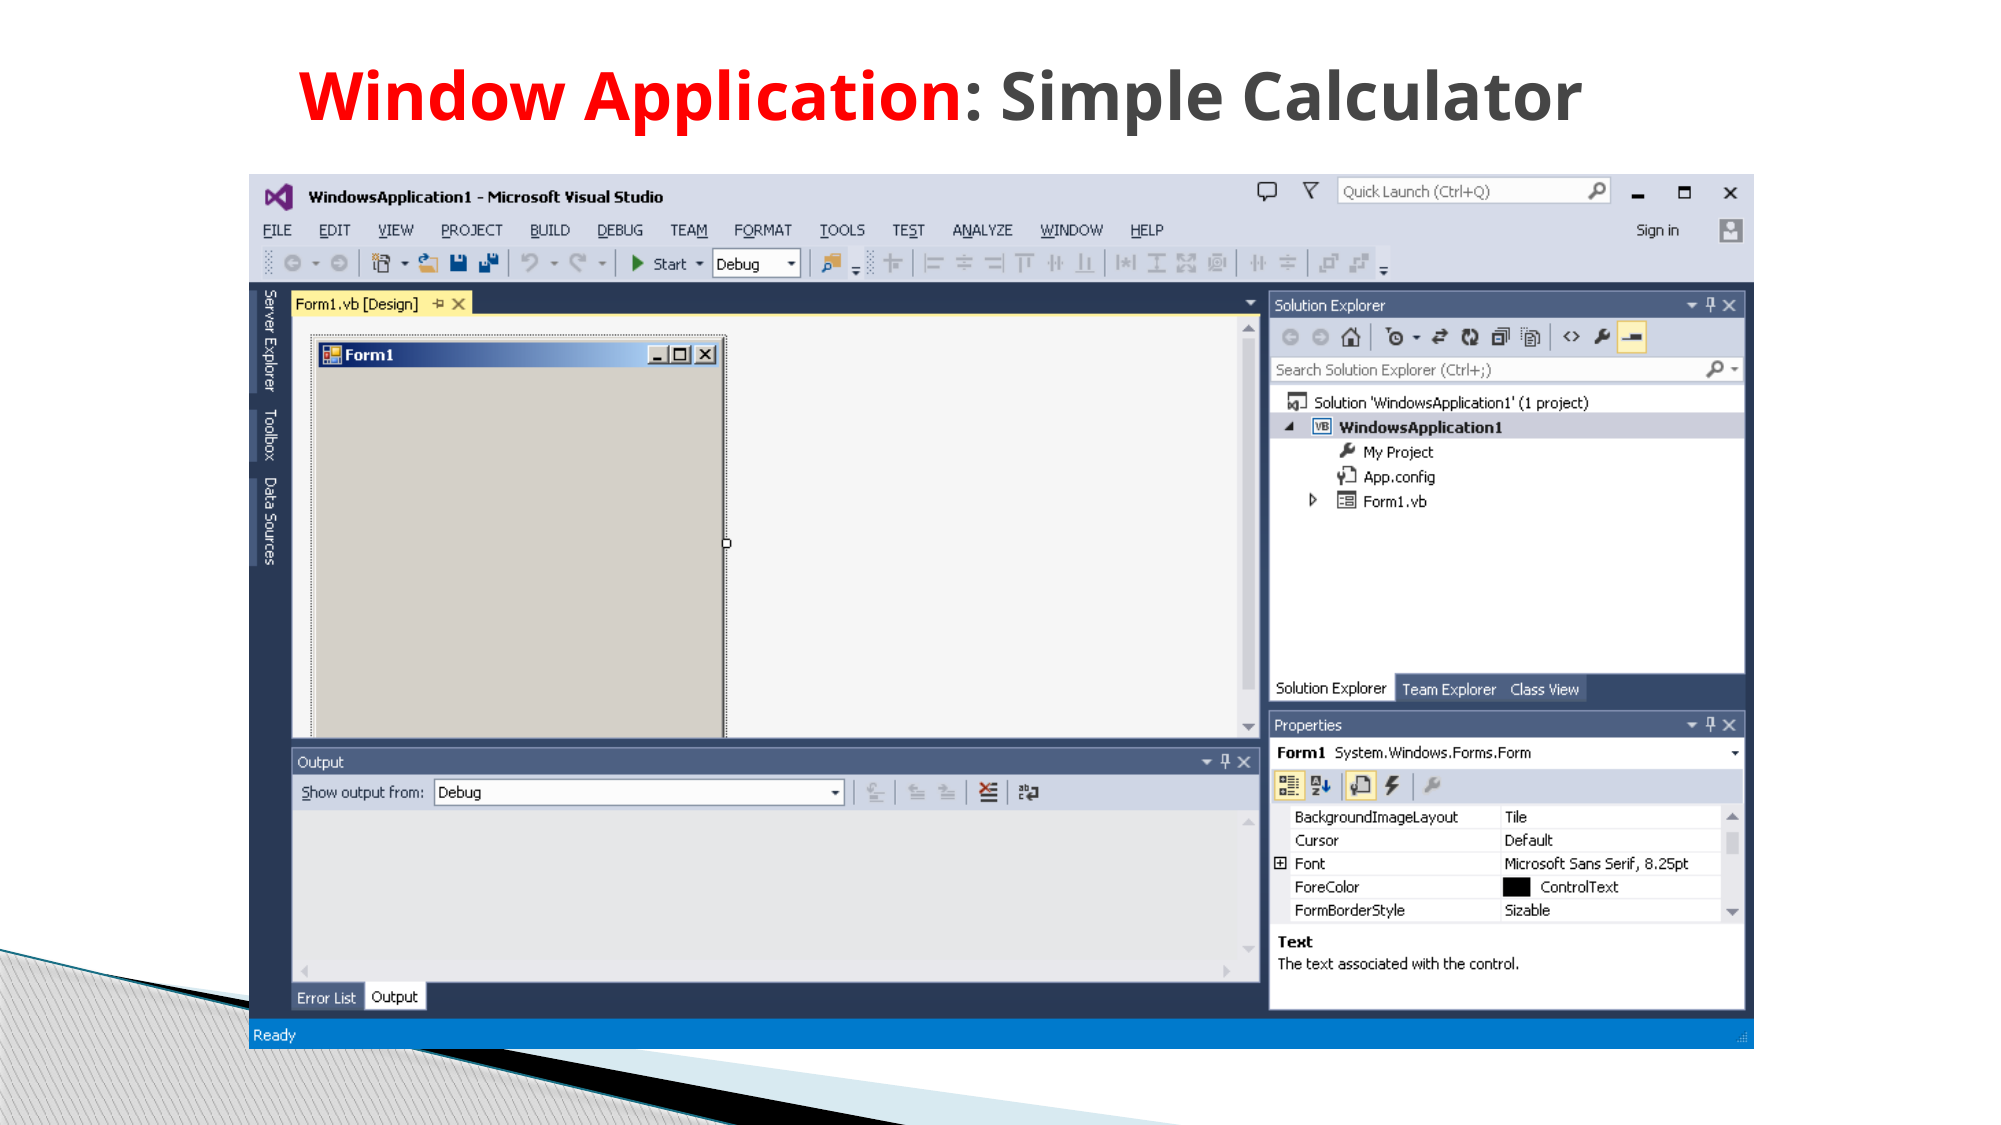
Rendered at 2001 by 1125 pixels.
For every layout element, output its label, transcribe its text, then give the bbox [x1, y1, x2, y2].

title Window Application: Simple Calculator [249, 37, 1750, 150]
picture [249, 174, 1754, 1049]
